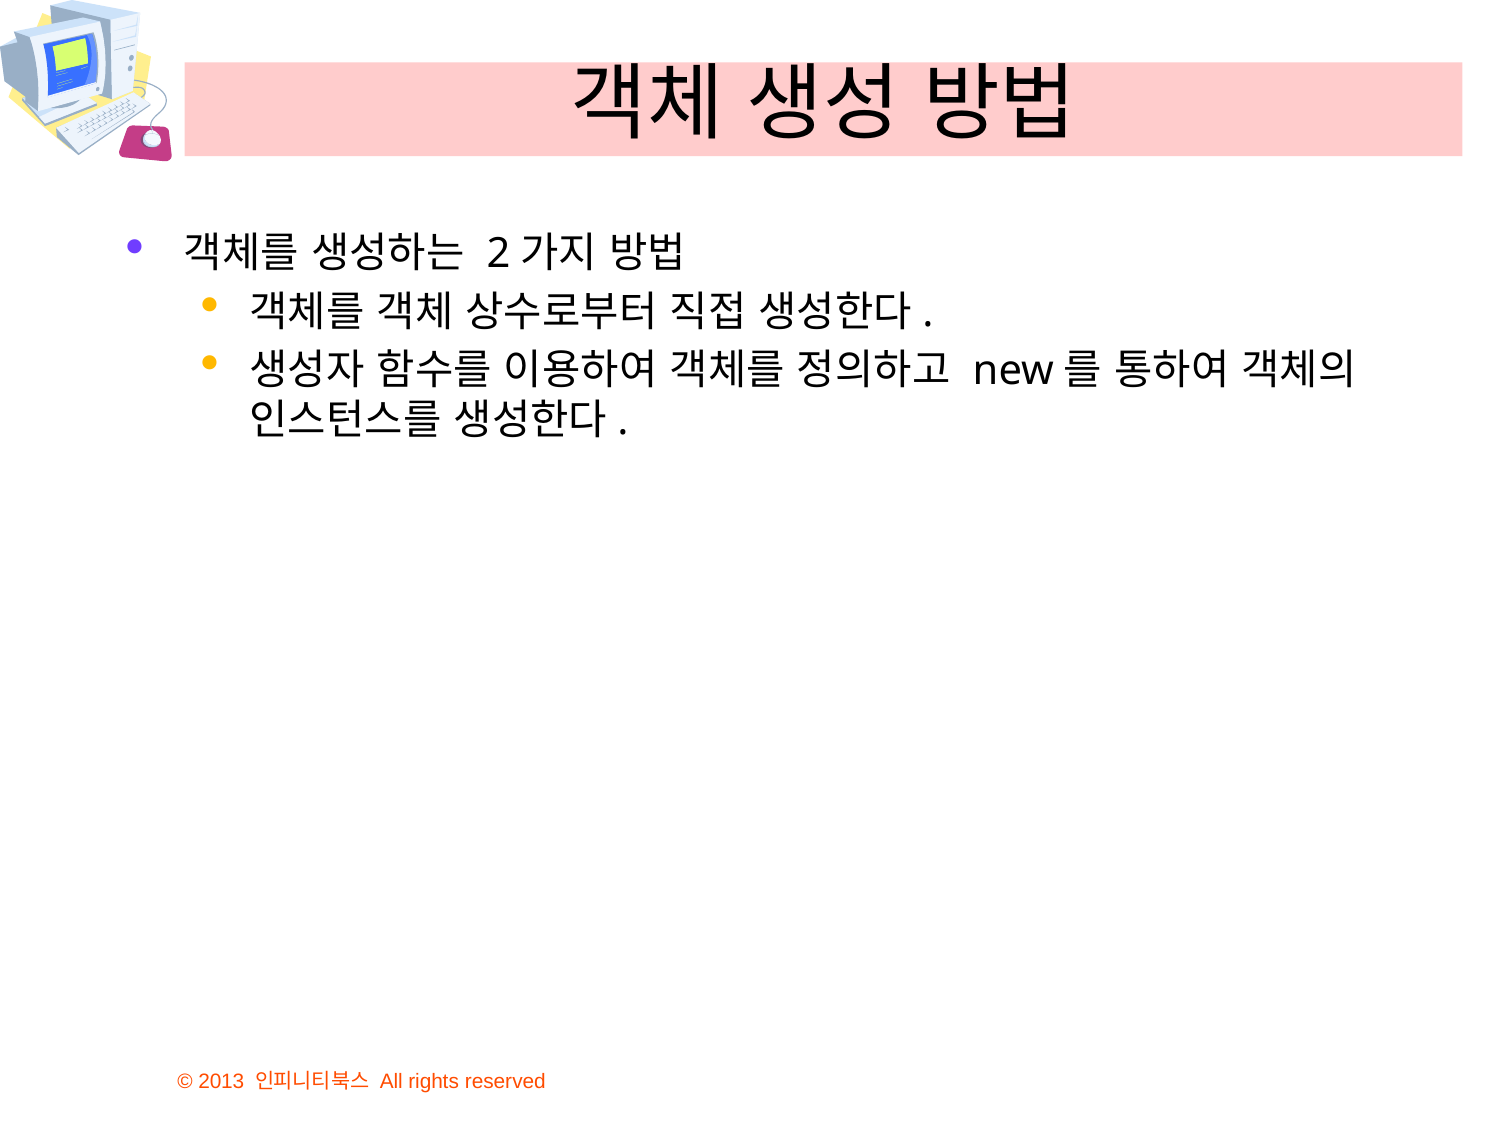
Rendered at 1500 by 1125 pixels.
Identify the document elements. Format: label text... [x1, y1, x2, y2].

list 객체를 생성하는 2가지 방법 객체를 객체 상수로부터 직접 생성한다. 생성자 함수를 이용하여 객체를 정의하고 new를 통하여 객체의 인스턴스를 생성한다. [112, 218, 1460, 900]
title 객체 생성 방법 [184, 62, 1463, 157]
